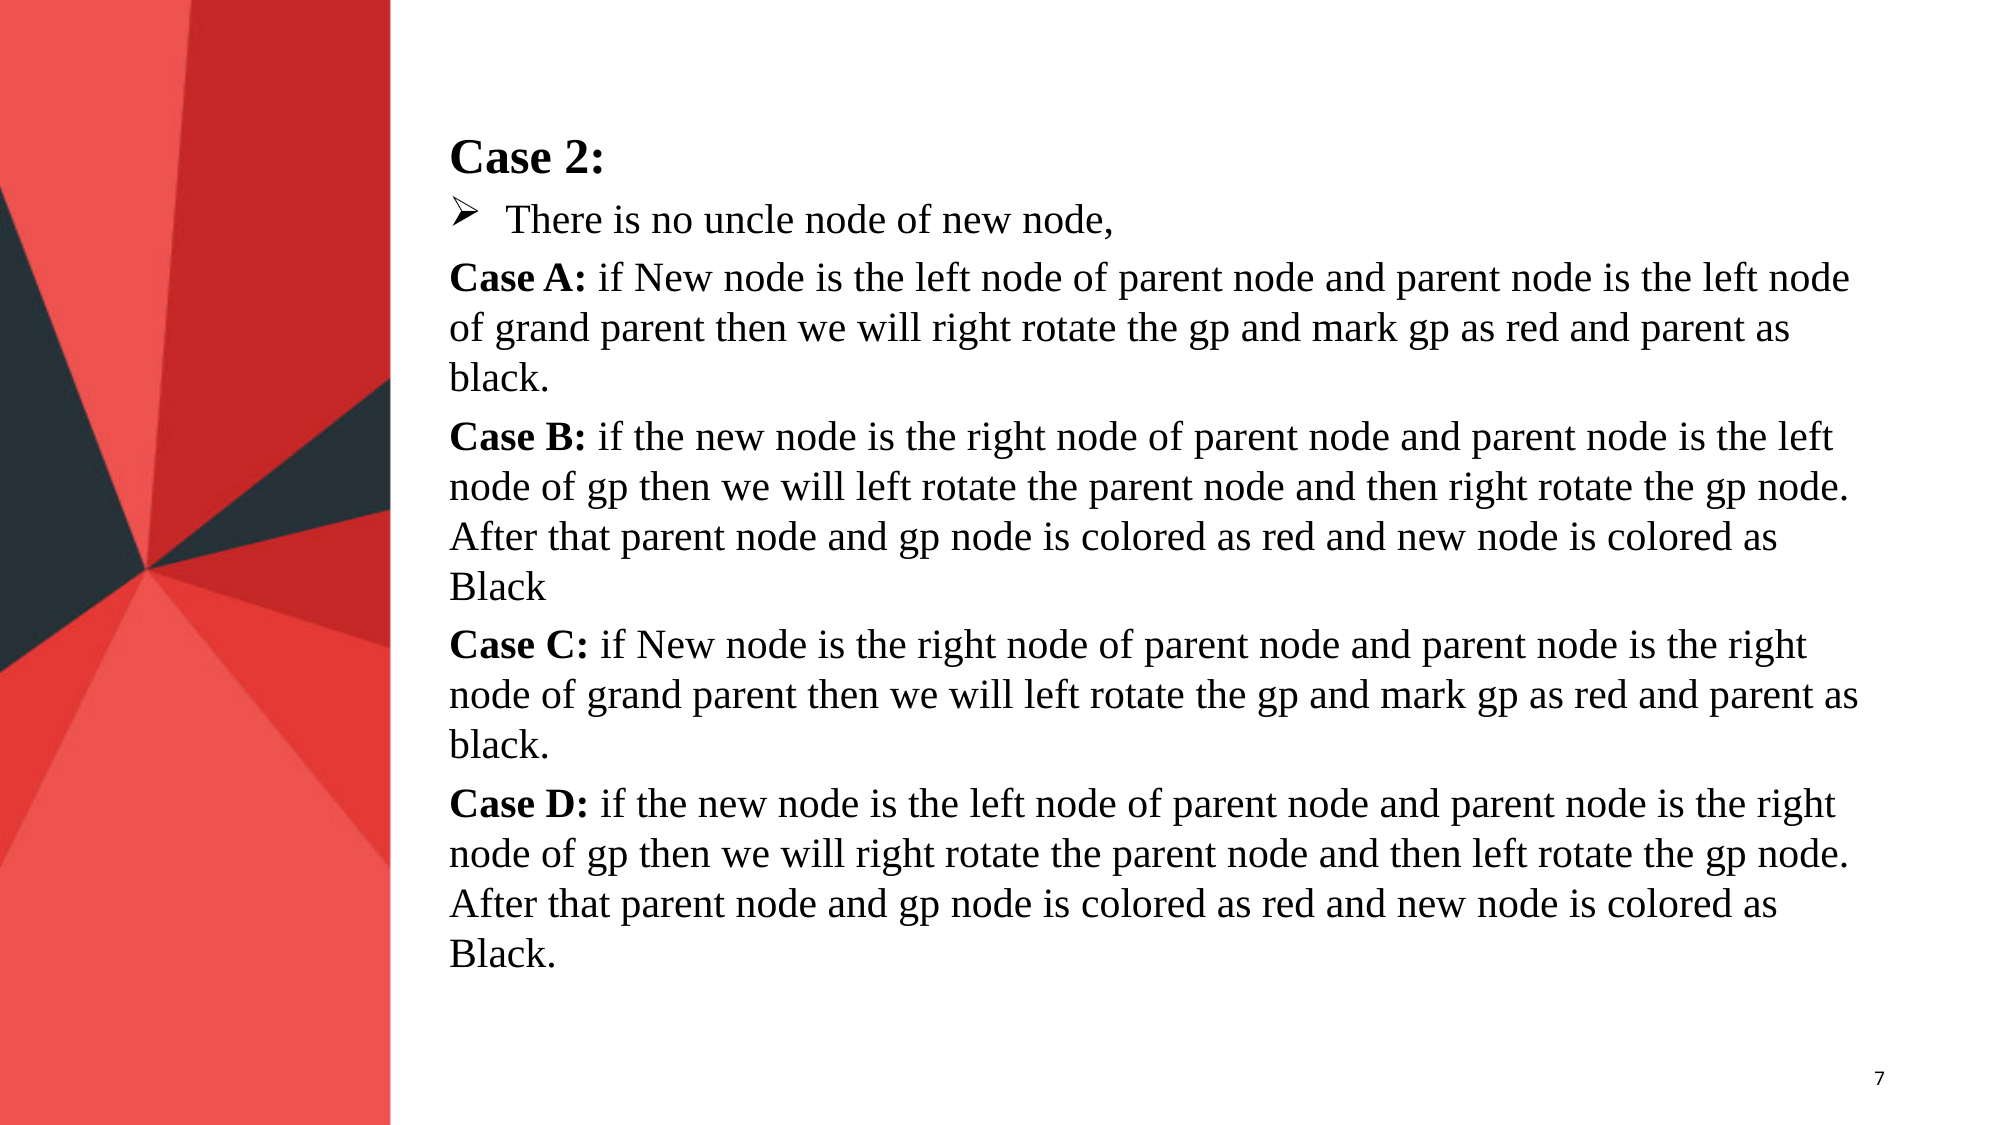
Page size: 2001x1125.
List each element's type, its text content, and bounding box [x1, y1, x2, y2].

picture [0, 0, 2001, 1125]
slide_number 7 [1433, 1058, 1900, 1103]
list Case 2: There is no uncle node of new node, Case A: if New node is the left node of parent node and parent node is the left node of grand parent then we will right rotate the gp and mark gp as red and parent as black. Case B: if the new node is the right node of parent node and parent node is the left node of gp then we will left rotate the parent node and then right rotate the gp node. After that parent node and gp node is colored as red and new node is colored as Black Case C: if New node is the right node of parent node and parent node is the right node of grand parent then we will left rotate the gp and mark gp as red and parent as black. Case D: if the new node is the left node of parent node and parent node is the right node of gp then we will right rotate the parent node and then left rotate the gp node. After that parent node and gp node is colored as red and new node is colored as Black. [434, 116, 1877, 990]
